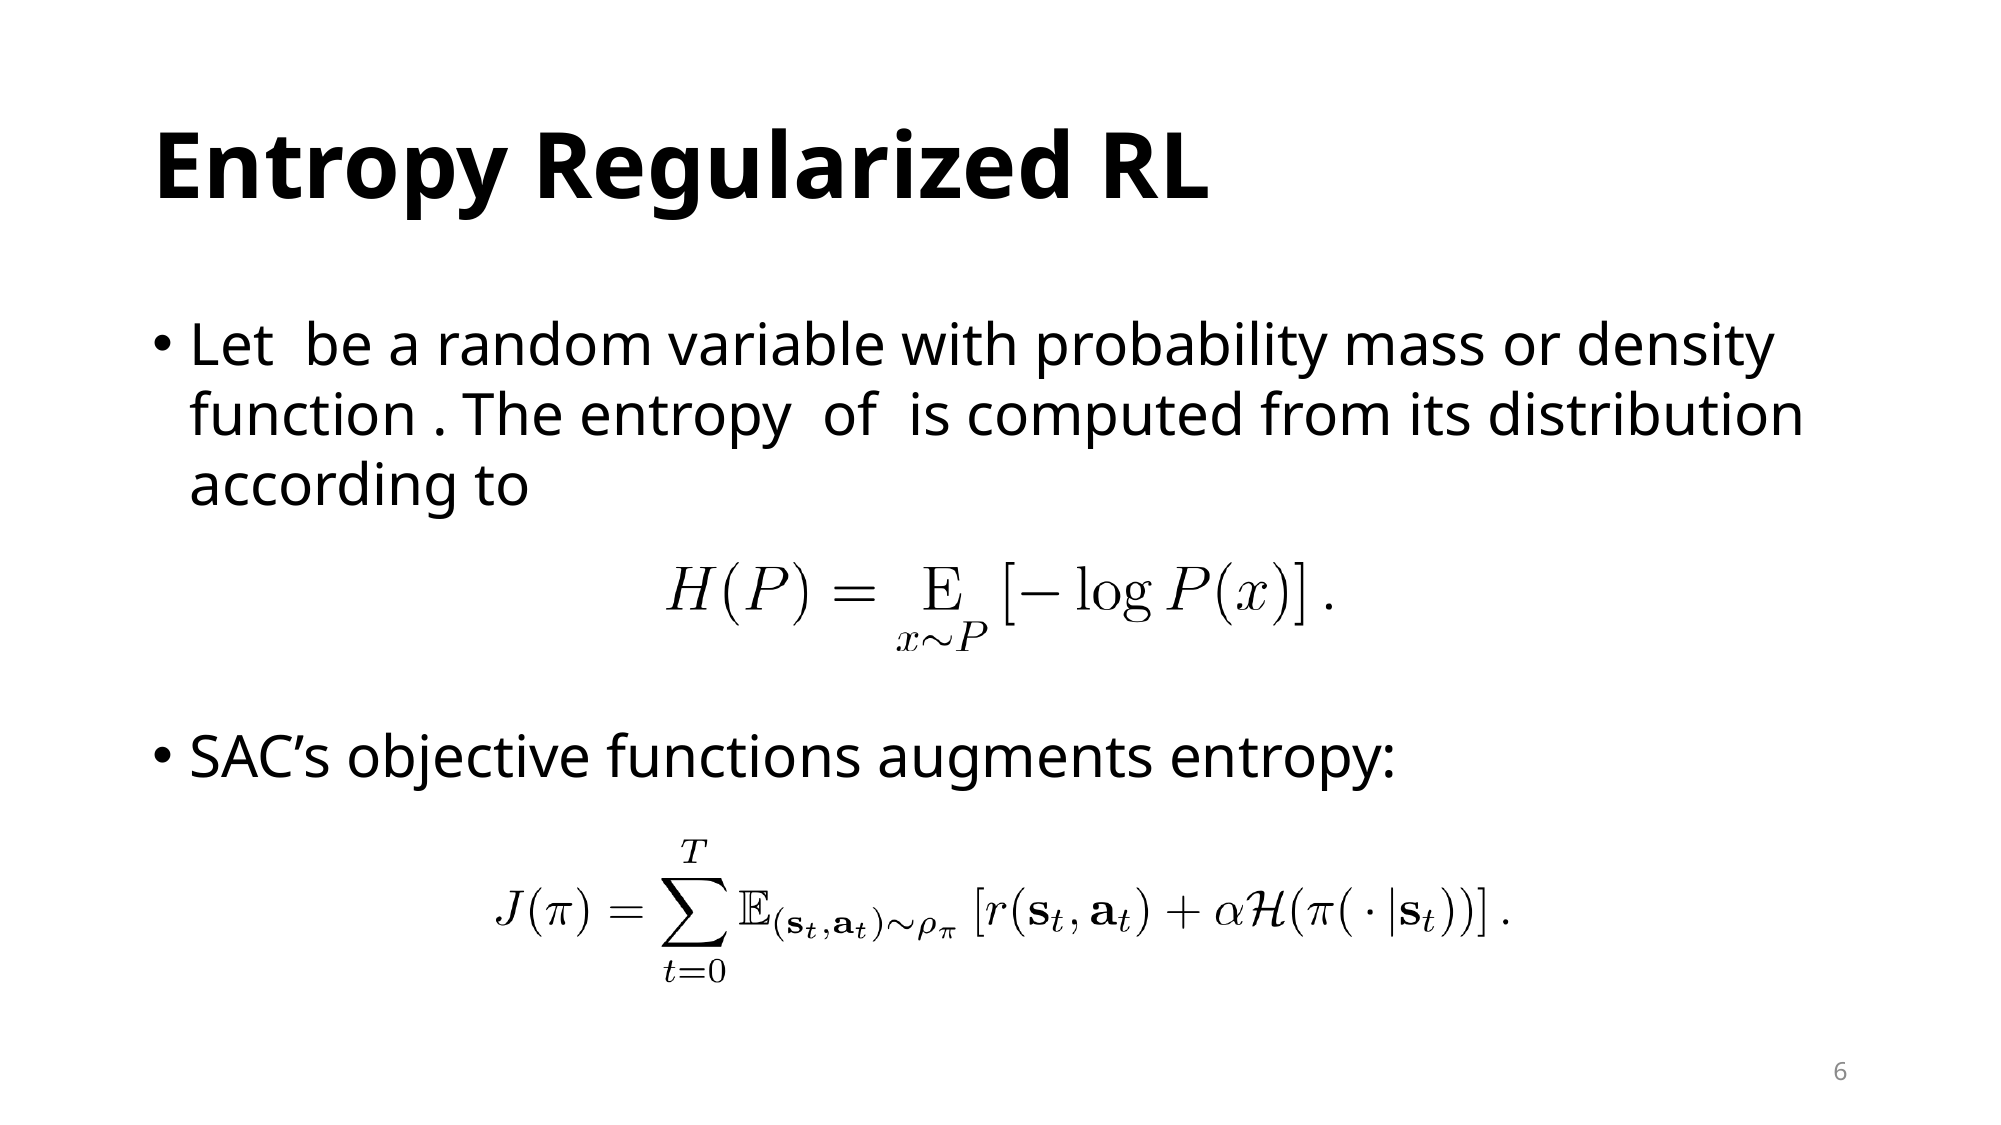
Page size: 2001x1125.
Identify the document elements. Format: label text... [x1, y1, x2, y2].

title Entropy Regularized RL [137, 59, 1863, 278]
picture [467, 822, 1533, 1014]
picture [658, 562, 1342, 651]
slide_number 6 [1412, 1042, 1863, 1103]
